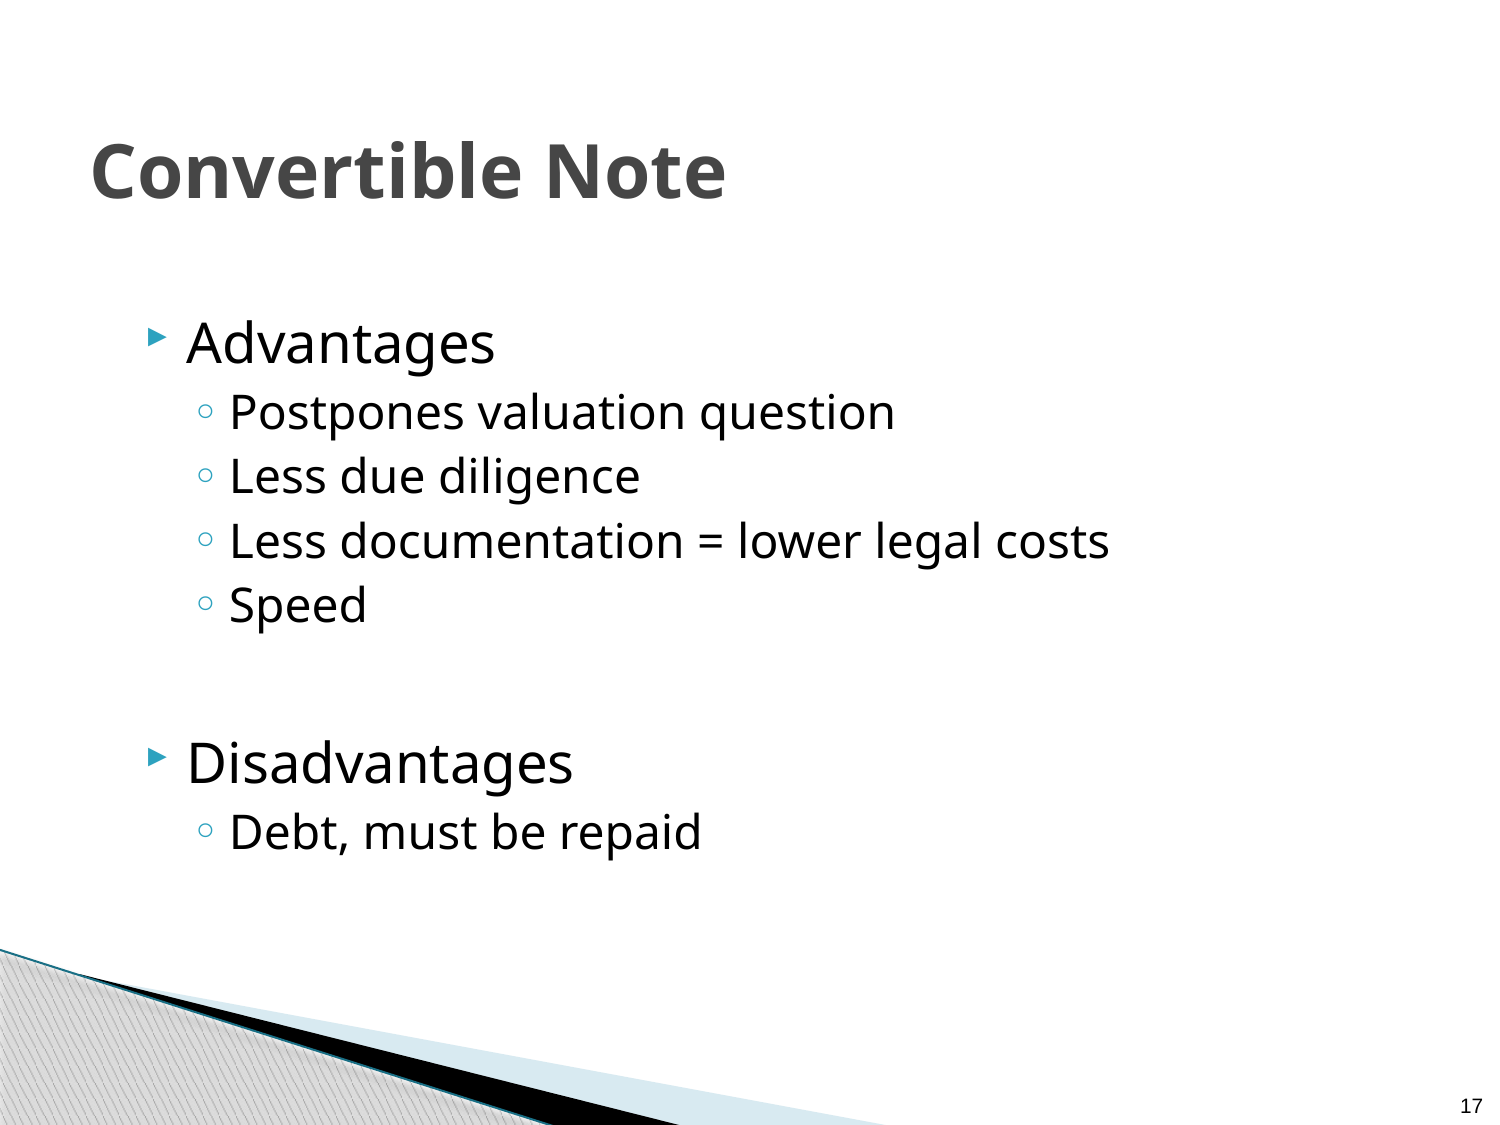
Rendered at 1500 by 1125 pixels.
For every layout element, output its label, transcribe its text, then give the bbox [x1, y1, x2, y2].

slide_number 17 [1147, 1047, 1498, 1125]
title Convertible Note [75, 75, 1359, 263]
list Advantages Postpones valuation question Less due diligence Less documentation = lower legal costs Speed Disadvantages Debt, must be repaid [112, 299, 1388, 1038]
